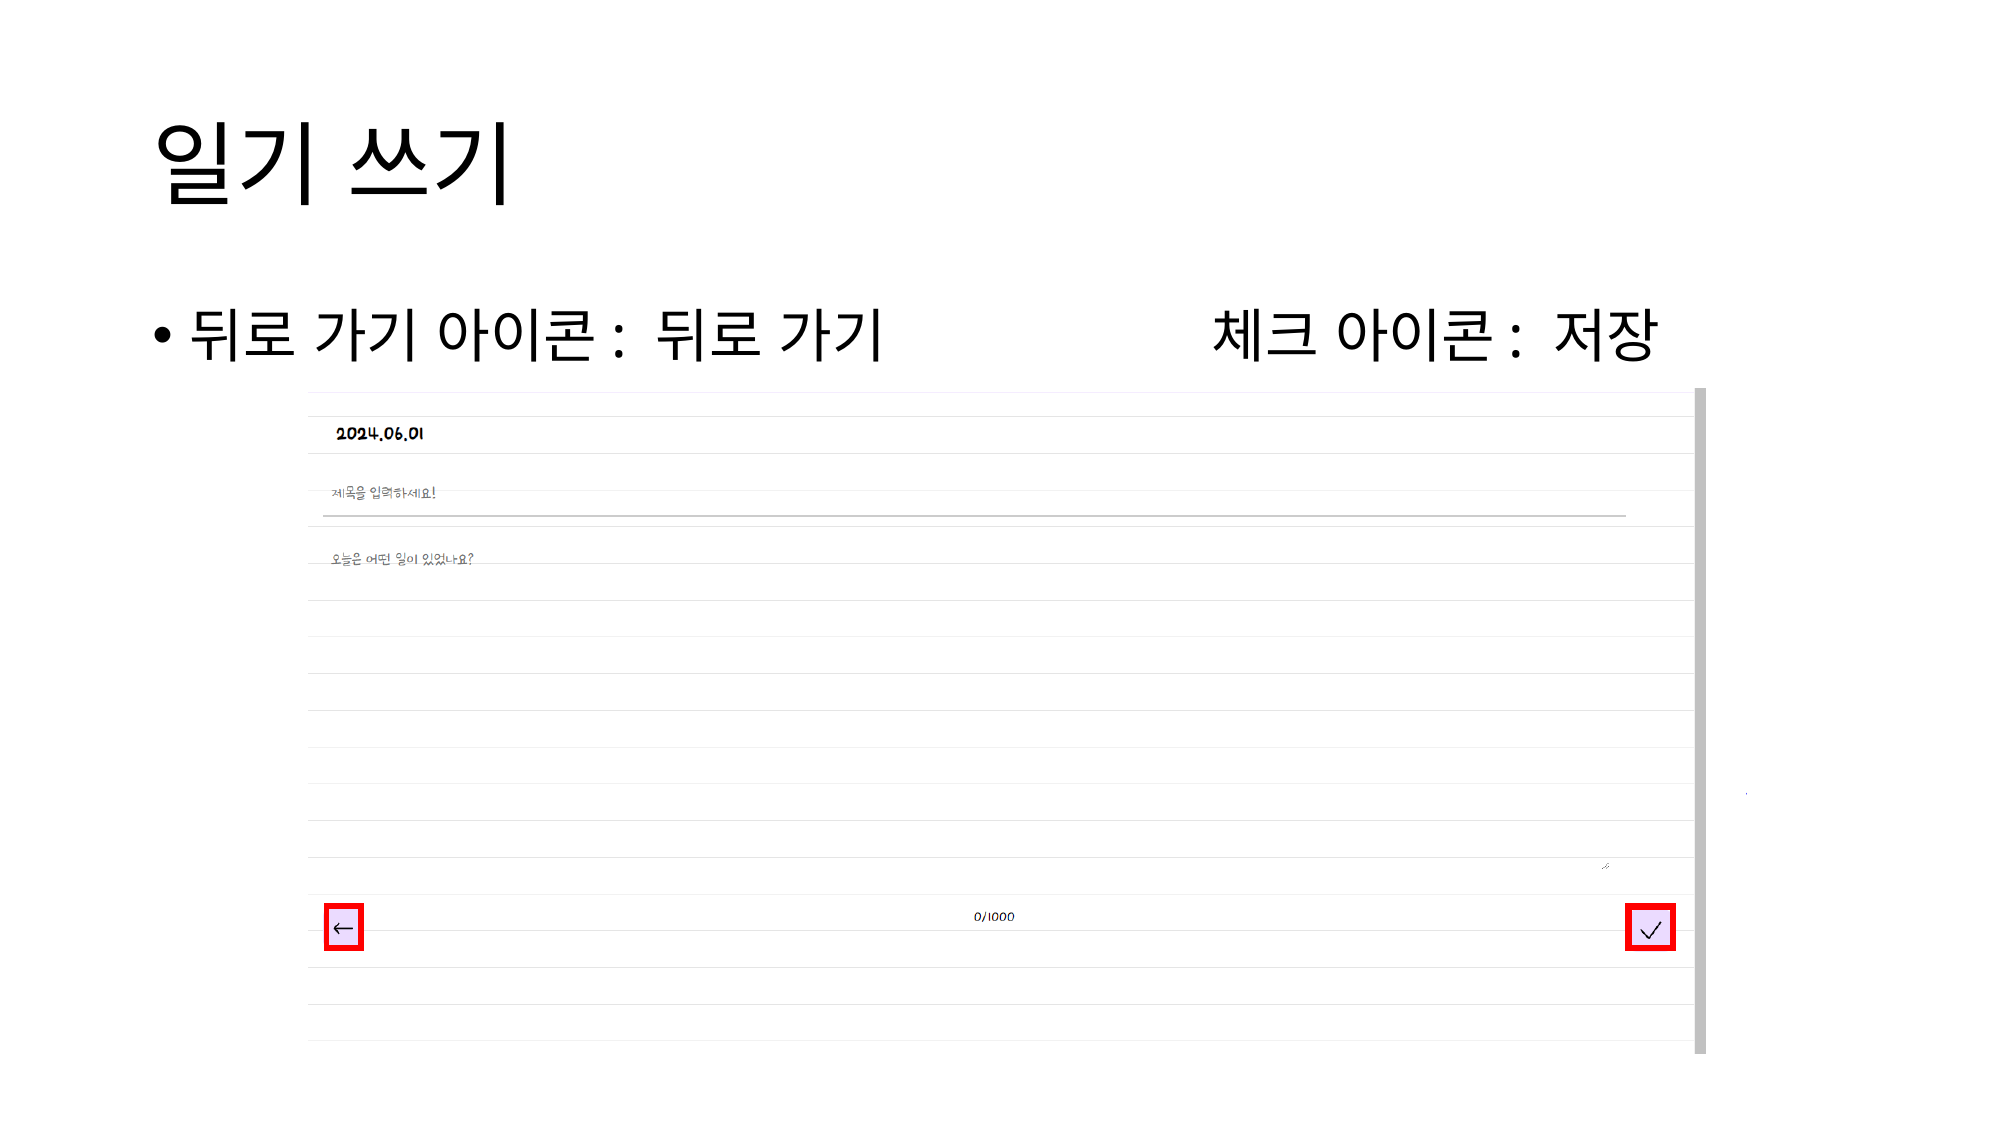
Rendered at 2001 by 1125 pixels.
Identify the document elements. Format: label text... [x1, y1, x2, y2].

title 일기 쓰기 [137, 59, 1863, 278]
picture [308, 388, 1747, 1054]
list 뒤로 가기 아이콘: 뒤로 가기 체크 아이콘: 저장 [137, 299, 1863, 1014]
